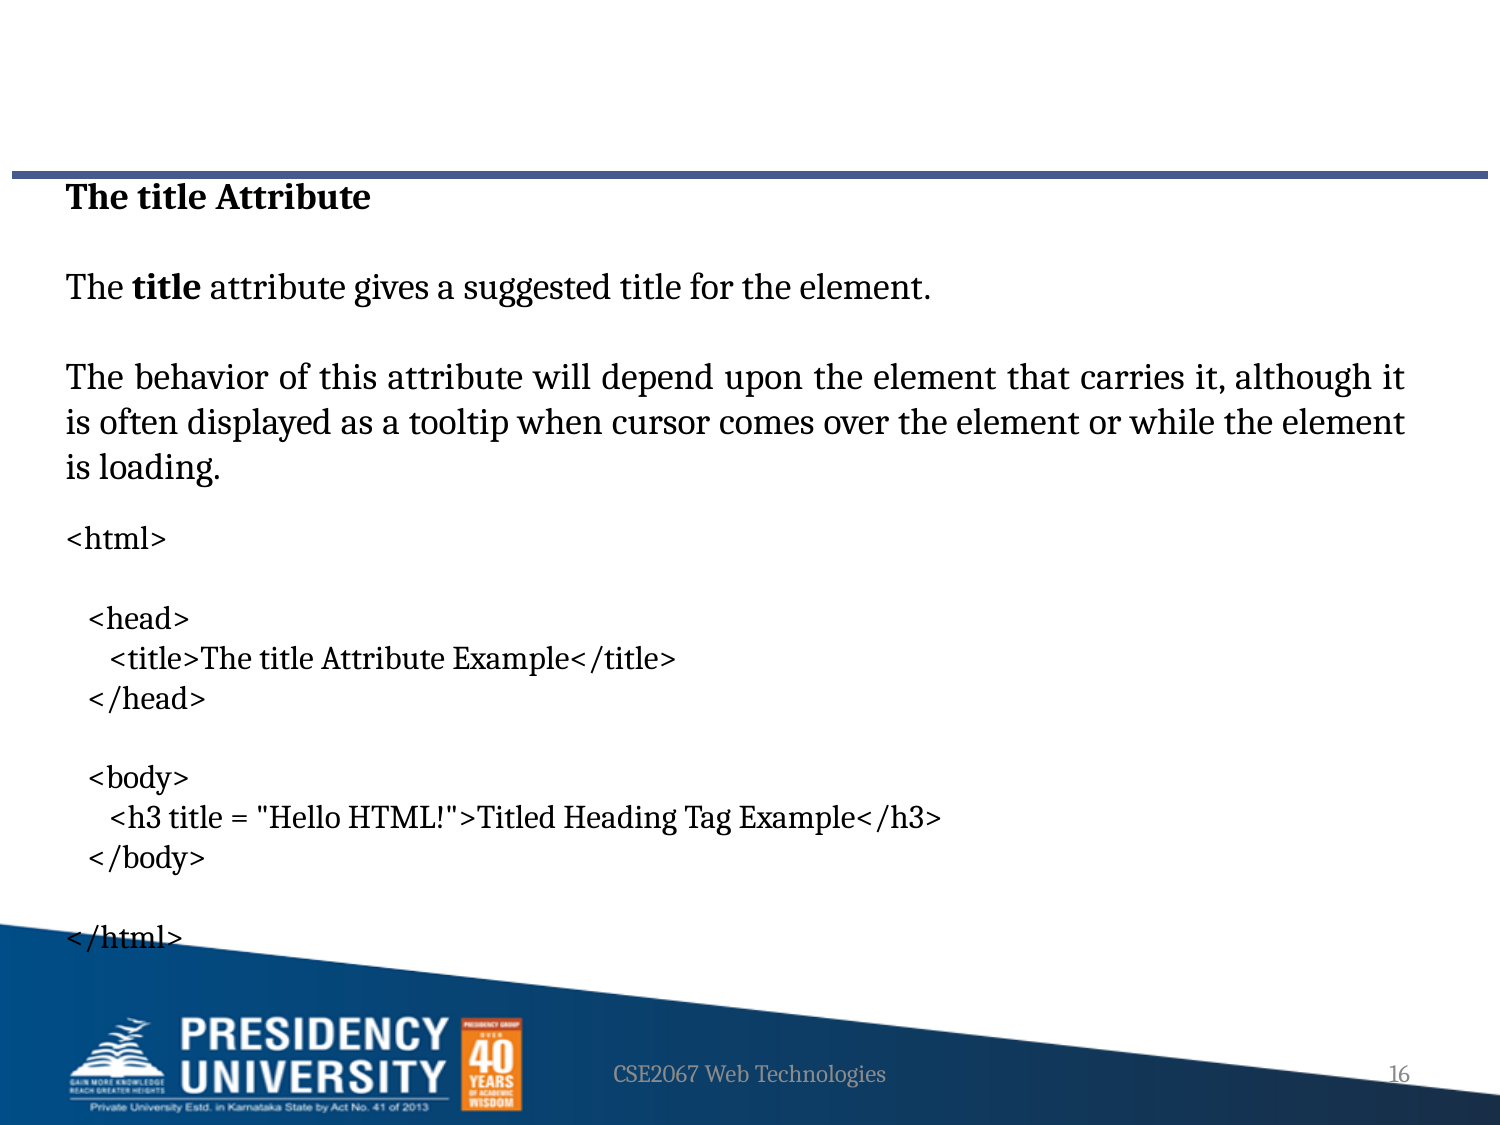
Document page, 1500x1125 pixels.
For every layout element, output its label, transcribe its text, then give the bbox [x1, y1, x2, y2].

footer CSE2067 Web Technologies [512, 1042, 988, 1103]
picture [0, 921, 1500, 1125]
text_box <html> <head> <title>The title Attribute Example</title> </head> <body> <h3 title = "Hello HTML!">Titled Heading Tag Example</h3> </body> </html> [50, 508, 1000, 963]
text_box The title Attribute The title attribute gives a suggested title for the element. The behavior of this attribute will depend upon the element that carries it, although it is often displayed as a tooltip when cursor comes over the element or while the element is loading. [50, 164, 1423, 495]
slide_number 16 [1074, 1042, 1425, 1103]
